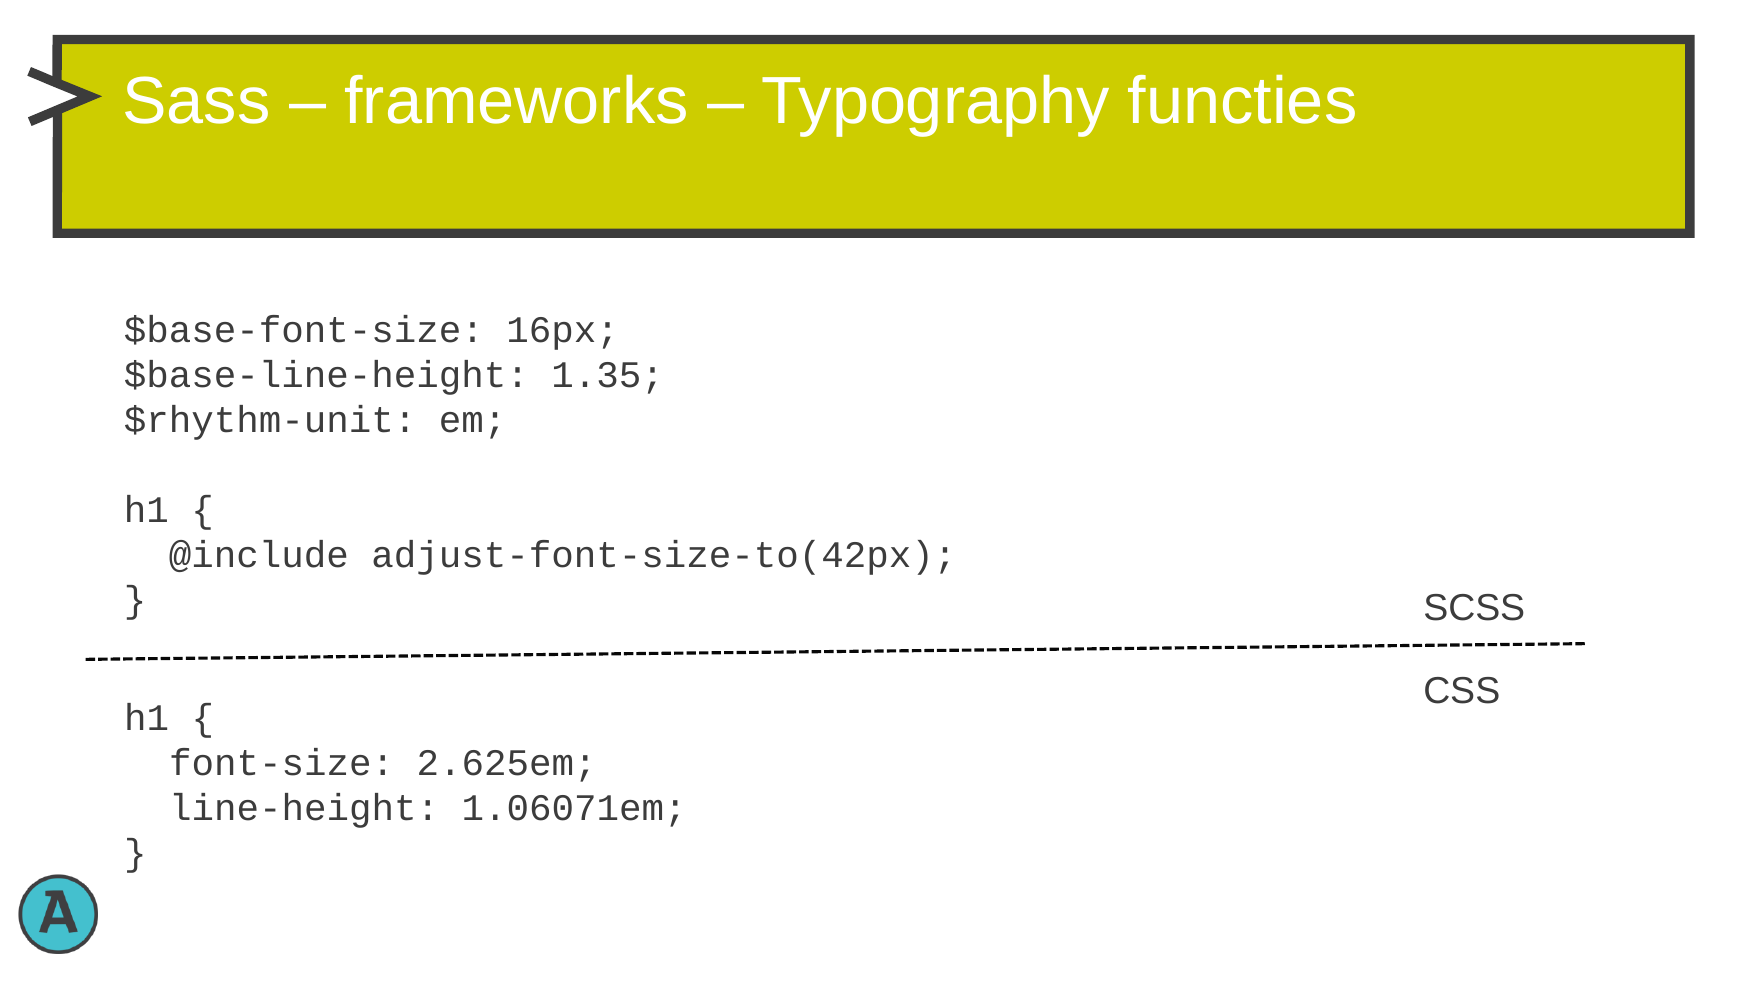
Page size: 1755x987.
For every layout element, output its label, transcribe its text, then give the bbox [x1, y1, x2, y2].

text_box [85, 575, 1587, 719]
picture [16, 872, 100, 956]
text_box h1 { font-size: 2.625em; line-height: 1.06071em; } [109, 727, 1017, 881]
title Sass – frameworks – Typography functies [53, 35, 1694, 238]
text_box $base-font-size: 16px; $base-line-height: 1.35; $rhythm-unit: em; h1 { @include adjust-font-size-to(42px); } [109, 297, 1043, 574]
